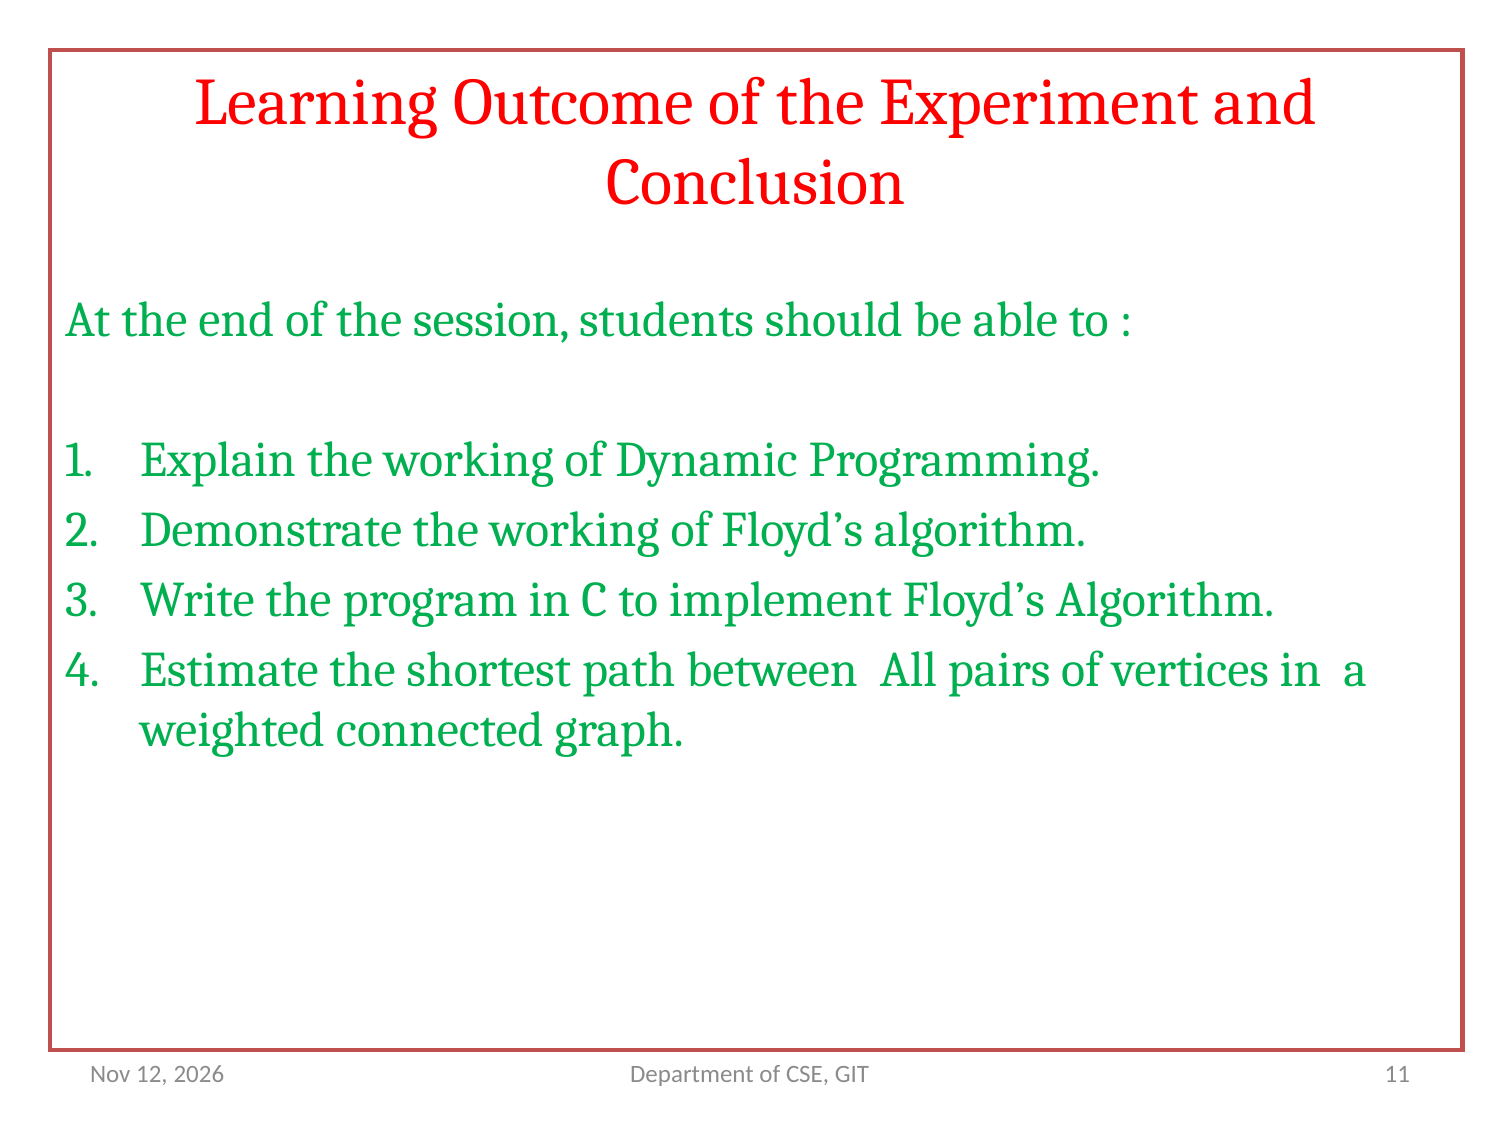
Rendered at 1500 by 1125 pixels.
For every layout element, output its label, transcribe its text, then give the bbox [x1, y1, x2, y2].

slide_number 11 [1074, 1042, 1425, 1103]
slide_number 14-Jul-21 [75, 1042, 425, 1103]
footer Department of CSE, GIT [512, 1042, 988, 1103]
subtitle Learning Outcome of the Experiment and Conclusion At the end of the session, students should be able to : Explain the working of Dynamic Programming. Demonstrate the working of Floyd’s algorithm. Write the program in C to implement Floyd’s Algorithm. Estimate the shortest path between All pairs of vertices in a weighted connected graph. [48, 48, 1465, 1052]
